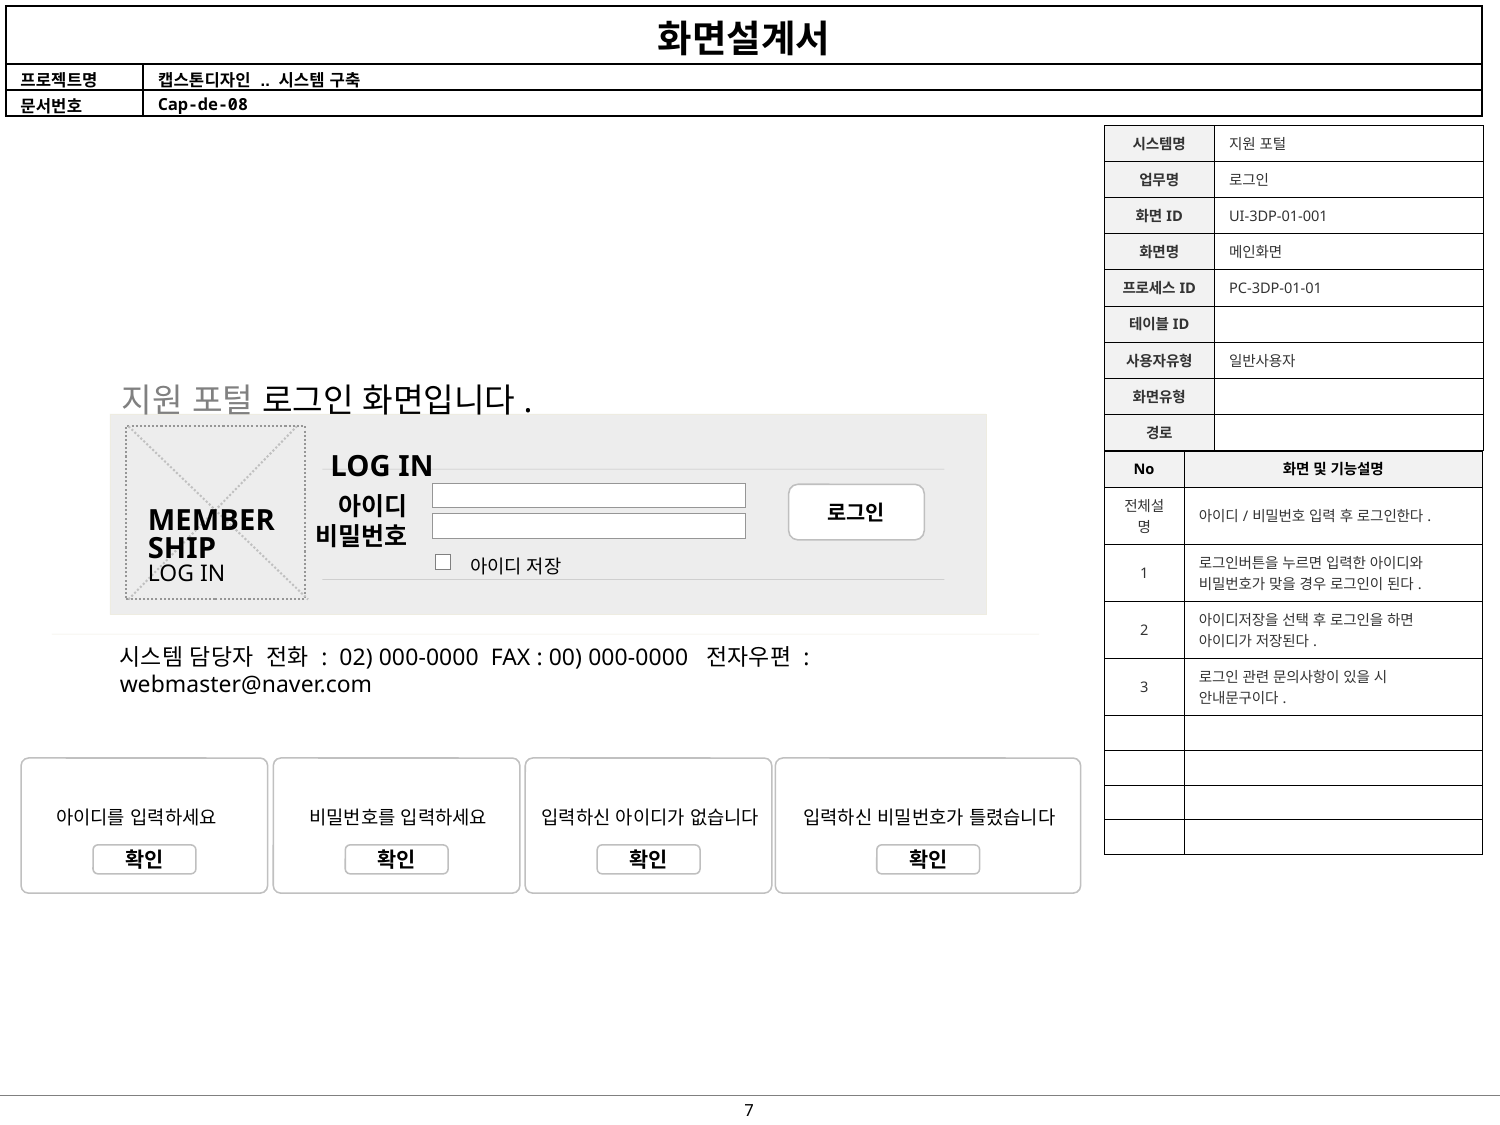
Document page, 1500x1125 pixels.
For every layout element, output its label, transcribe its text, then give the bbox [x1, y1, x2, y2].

table_cell [1215, 415, 1483, 450]
table_cell [1105, 716, 1184, 750]
text_box 아이디 [313, 478, 420, 508]
table_cell 사용자유형 [1105, 343, 1214, 378]
text_box [431, 513, 746, 538]
table_cell 프로세스ID [1105, 270, 1214, 306]
table_cell 경로 [1105, 415, 1214, 450]
table_cell UI-3DP-01-001 [1215, 198, 1483, 233]
table_header No [1105, 452, 1184, 487]
table_cell [1185, 786, 1482, 819]
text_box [125, 426, 309, 600]
table_cell 로그인 관련 문의사항이 있을 시 안내문구이다. [1185, 659, 1482, 715]
text_box [431, 483, 746, 508]
table_cell 전체설명 [1105, 488, 1184, 544]
table_cell 2 [1105, 602, 1184, 658]
table_cell 테이블ID [1105, 307, 1214, 342]
table_cell 일반사용자 [1215, 343, 1483, 378]
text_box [20, 757, 268, 894]
table_cell 화면명 [1105, 234, 1214, 269]
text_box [273, 757, 513, 894]
table_header 화면 및 기능설명 [1185, 452, 1482, 487]
table_cell 로그인버튼을 누르면 입력한 아이디와 비밀번호가 맞을 경우 로그인이 된다. [1185, 545, 1482, 601]
table_cell 아이디/비밀번호 입력 후 로그인한다. [1185, 488, 1482, 544]
table_cell [1215, 379, 1483, 414]
table_cell 1 [1105, 545, 1184, 601]
table_cell [1105, 786, 1184, 819]
text_box 비밀번호 [313, 508, 420, 556]
table_cell [1105, 751, 1184, 785]
text_box 아이디 저장 [407, 548, 624, 579]
table_cell 로그인 [1215, 162, 1483, 197]
table_cell 화면유형 [1105, 379, 1214, 414]
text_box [774, 757, 1084, 894]
table_cell 아이디저장을 선택 후 로그인을 하면 아이디가 저장된다. [1185, 602, 1482, 658]
text_box 로그인 [788, 484, 925, 540]
table_cell [1105, 820, 1184, 854]
table_header 지원 포털 [1215, 126, 1483, 161]
table_cell [1185, 820, 1482, 854]
table_header 시스템명 [1105, 126, 1214, 161]
table_cell [1185, 751, 1482, 785]
table_cell 업무명 [1105, 162, 1214, 197]
text_box [109, 413, 986, 615]
text_box 시스템 담당자 전화 : 02) 000-0000 FAX : 00) 000-0000 전자우편 : webmaster@naver.com [104, 635, 981, 705]
table_cell 화면ID [1105, 198, 1214, 233]
text_box LOG IN [318, 434, 449, 489]
table_cell [1215, 307, 1483, 342]
table_cell [1185, 716, 1482, 750]
table_cell PC-3DP-01-01 [1215, 270, 1483, 306]
text_box 지원 포털 로그인 화면입니다. [109, 365, 895, 425]
table_cell 3 [1105, 659, 1184, 715]
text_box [514, 757, 773, 894]
table_cell 메인화면 [1215, 234, 1483, 269]
